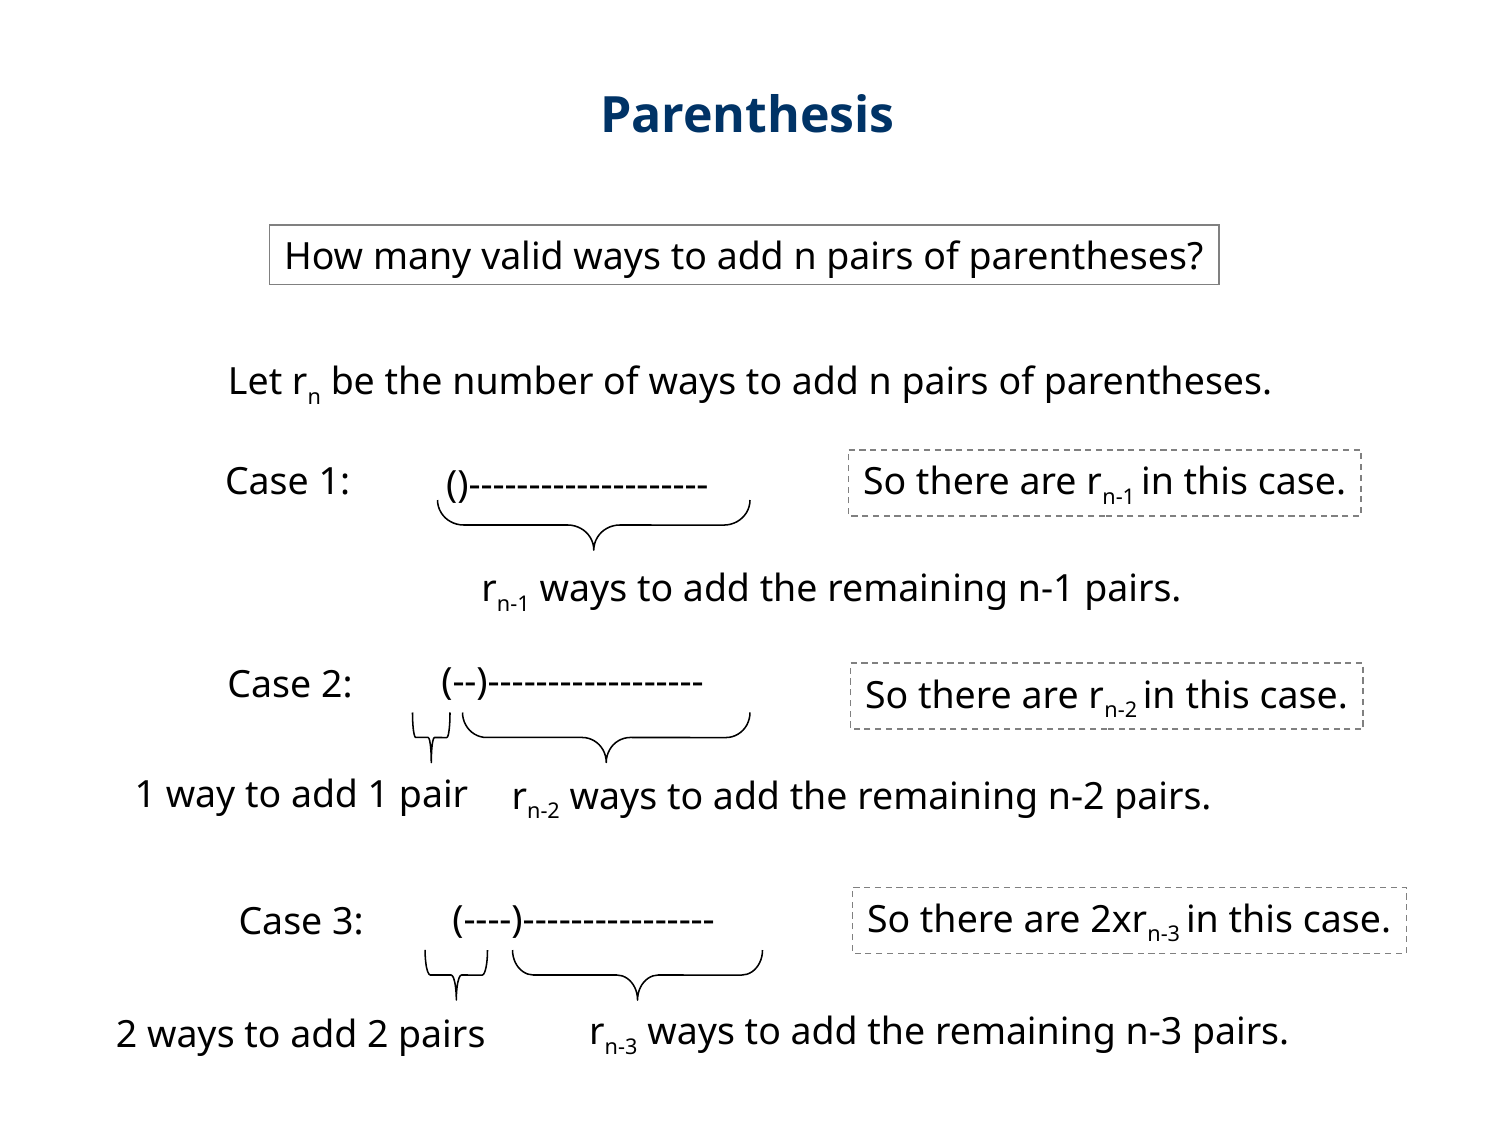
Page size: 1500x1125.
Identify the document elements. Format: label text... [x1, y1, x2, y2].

text_box 2 ways to add 2 pairs [100, 1002, 501, 1062]
text_box (--)------------------ [426, 649, 719, 710]
text_box rn-3 ways to add the remaining n-3 pairs. [574, 999, 1305, 1066]
text_box Case 3: [223, 889, 379, 950]
text_box [437, 500, 751, 551]
text_box So there are rn-2 in this case. [850, 663, 1364, 730]
text_box Case 2: [212, 652, 368, 712]
text_box ()-------------------- [431, 452, 724, 513]
text_box [412, 712, 451, 762]
text_box [512, 950, 763, 999]
text_box So there are 2xrn-3 in this case. [852, 887, 1407, 954]
text_box [425, 949, 488, 1001]
text_box How many valid ways to add n pairs of parentheses? [269, 224, 1219, 285]
text_box (----)---------------- [437, 887, 730, 948]
text_box Parenthesis [585, 74, 910, 150]
text_box So there are rn-1 in this case. [848, 449, 1362, 516]
text_box rn-2 ways to add the remaining n-2 pairs. [496, 764, 1228, 831]
text_box 1 way to add 1 pair [119, 762, 484, 823]
text_box [462, 712, 751, 763]
text_box Let rn be the number of ways to add n pairs of parentheses. [213, 349, 1289, 416]
text_box Case 1: [210, 449, 365, 510]
text_box rn-1 ways to add the remaining n-1 pairs. [466, 556, 1197, 623]
